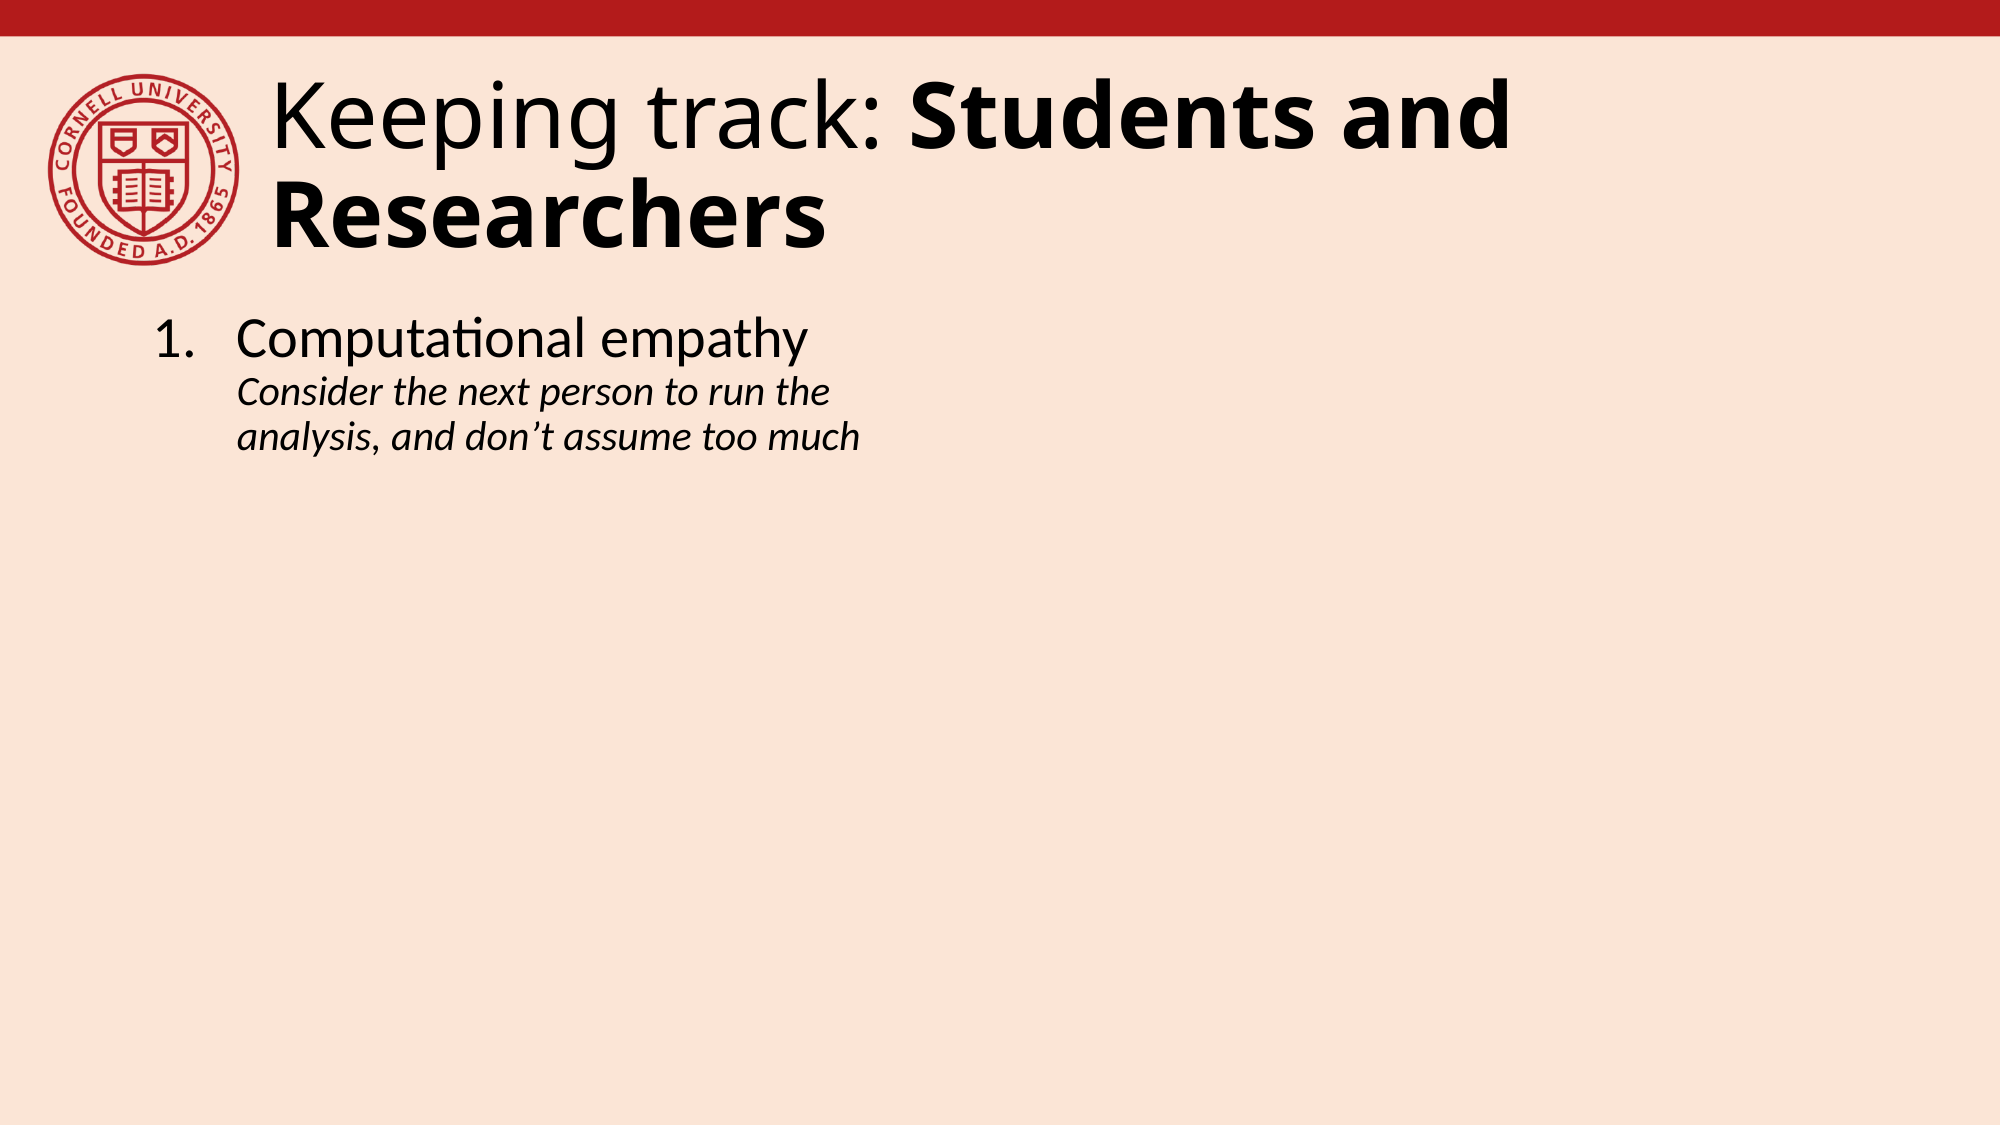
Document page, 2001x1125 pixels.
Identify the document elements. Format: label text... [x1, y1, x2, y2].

picture [39, 65, 254, 274]
title Keeping track: Students and Researchers [254, 59, 1863, 278]
list Computational empathy Consider the next person to run the analysis, and don’t assume too much [137, 299, 988, 1014]
